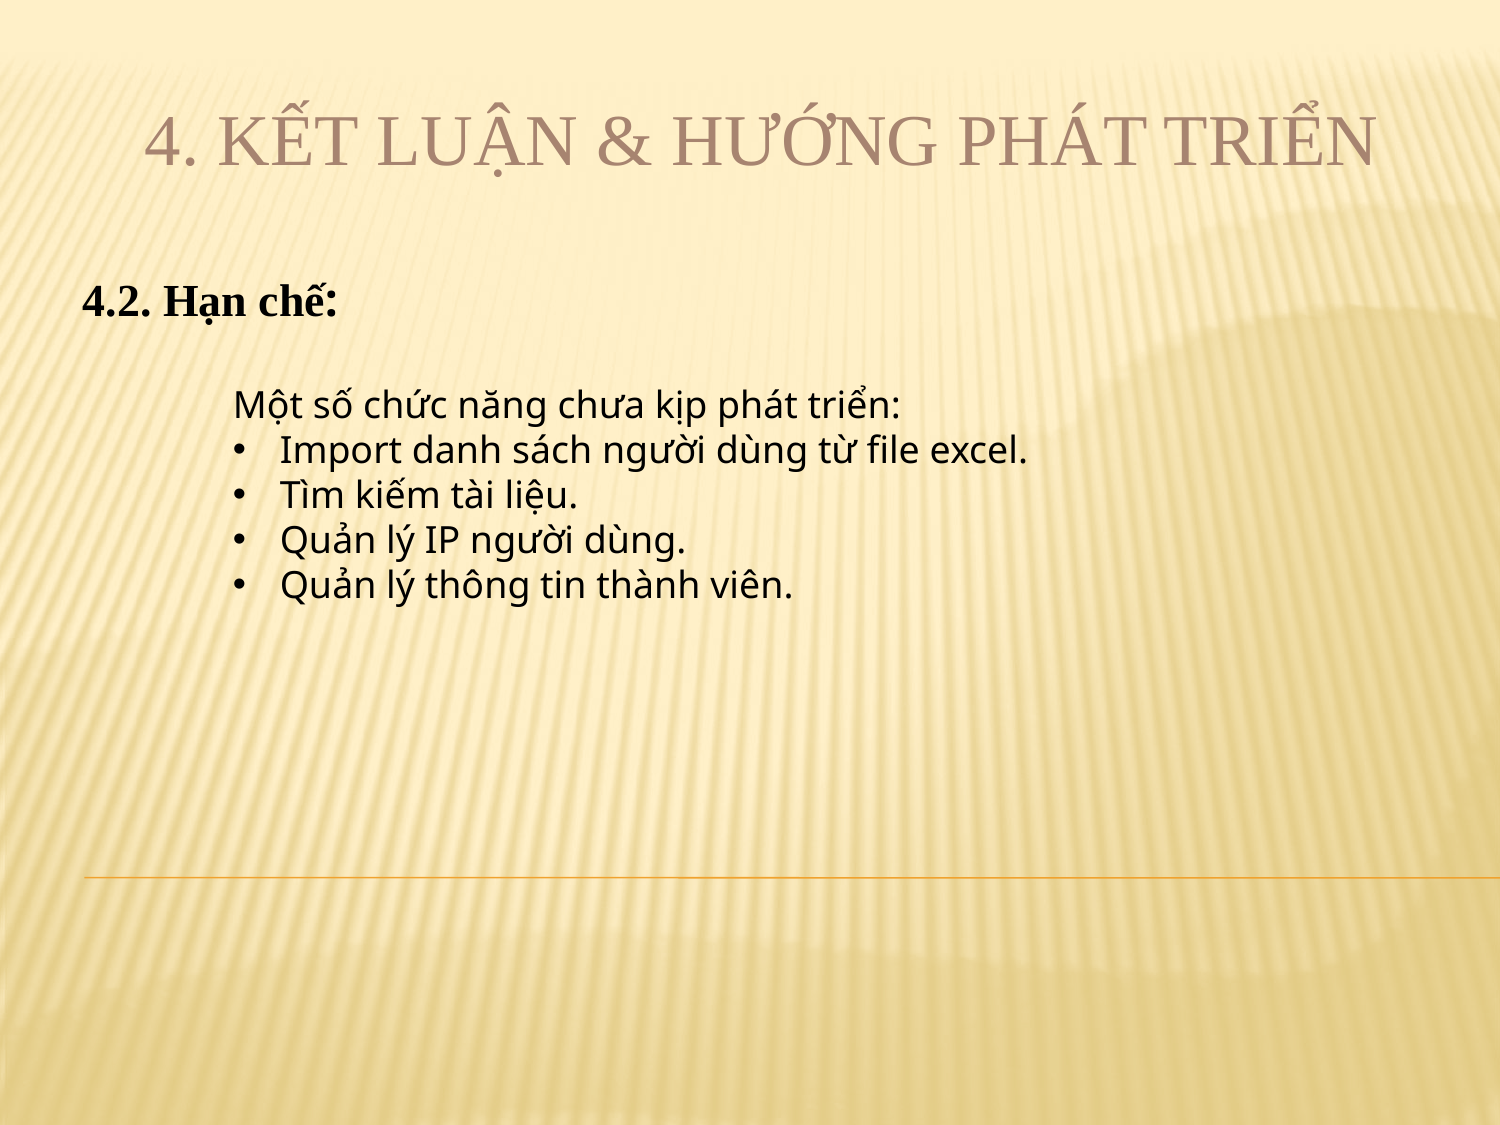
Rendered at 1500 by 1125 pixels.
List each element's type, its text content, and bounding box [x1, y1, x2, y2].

text_box 4.2. Hạn chế: Một số chức năng chưa kịp phát triển: Import danh sách người dùng từ file excel. Tìm kiếm tài liệu. Quản lý IP người dùng. Quản lý thông tin thành viên. [68, 263, 1325, 614]
text_box 4. KẾT LUẬN & HƯỚNG PHÁT TRIỂN [68, 37, 1456, 188]
